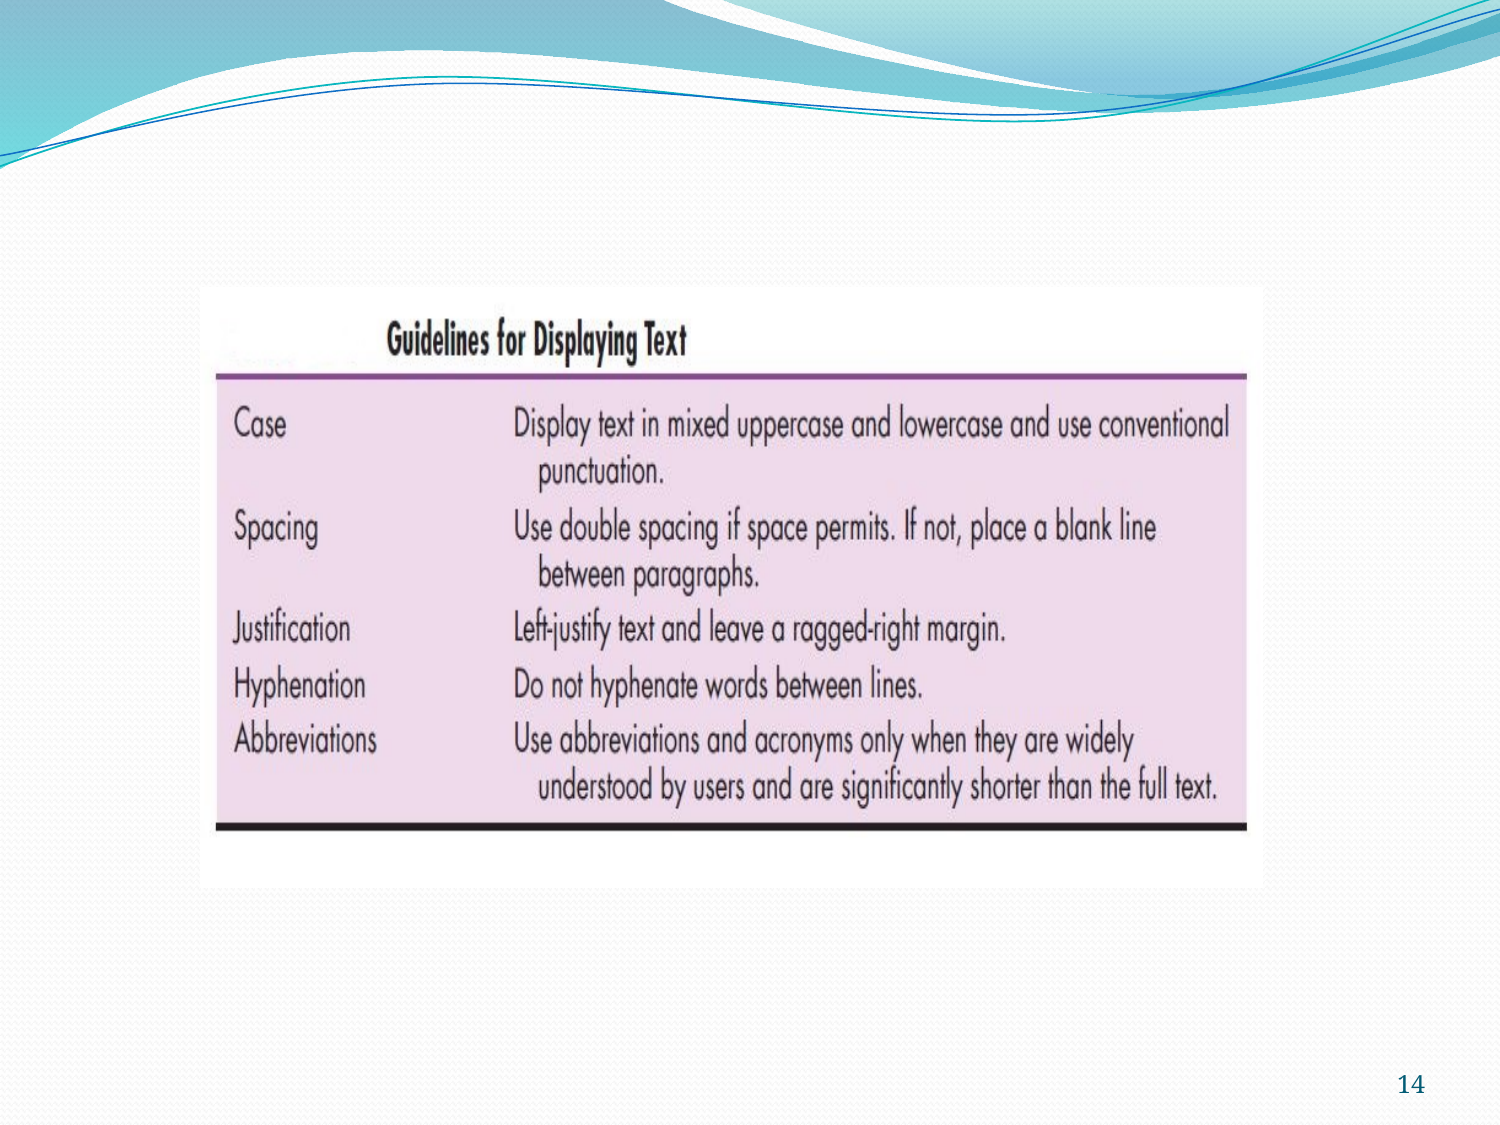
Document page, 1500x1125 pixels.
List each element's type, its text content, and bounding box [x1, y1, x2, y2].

slide_number 14 [1299, 1042, 1425, 1103]
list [199, 287, 1263, 888]
